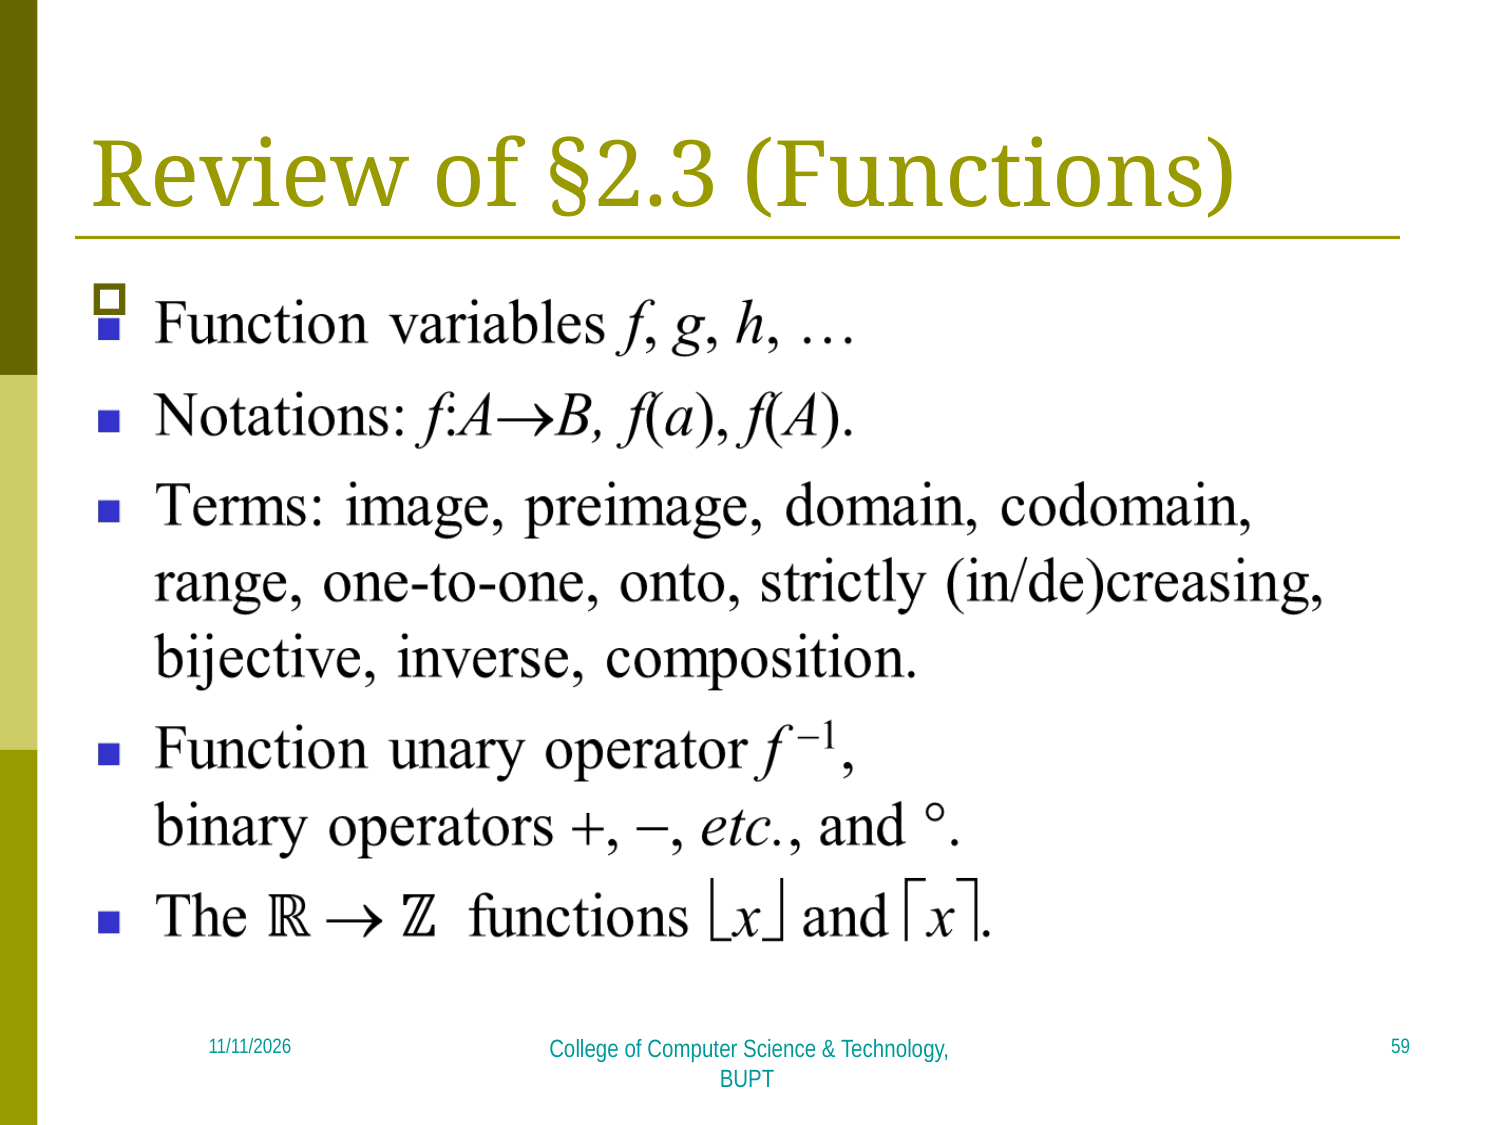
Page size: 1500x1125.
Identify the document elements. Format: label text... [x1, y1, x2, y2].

title Review of §2.3 (Functions) [75, 45, 1425, 233]
slide_number 59 [1074, 1025, 1425, 1100]
footer College of Computer Science & Technology, BUPT [512, 1025, 988, 1100]
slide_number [75, 1025, 425, 1100]
list [75, 262, 1425, 1006]
